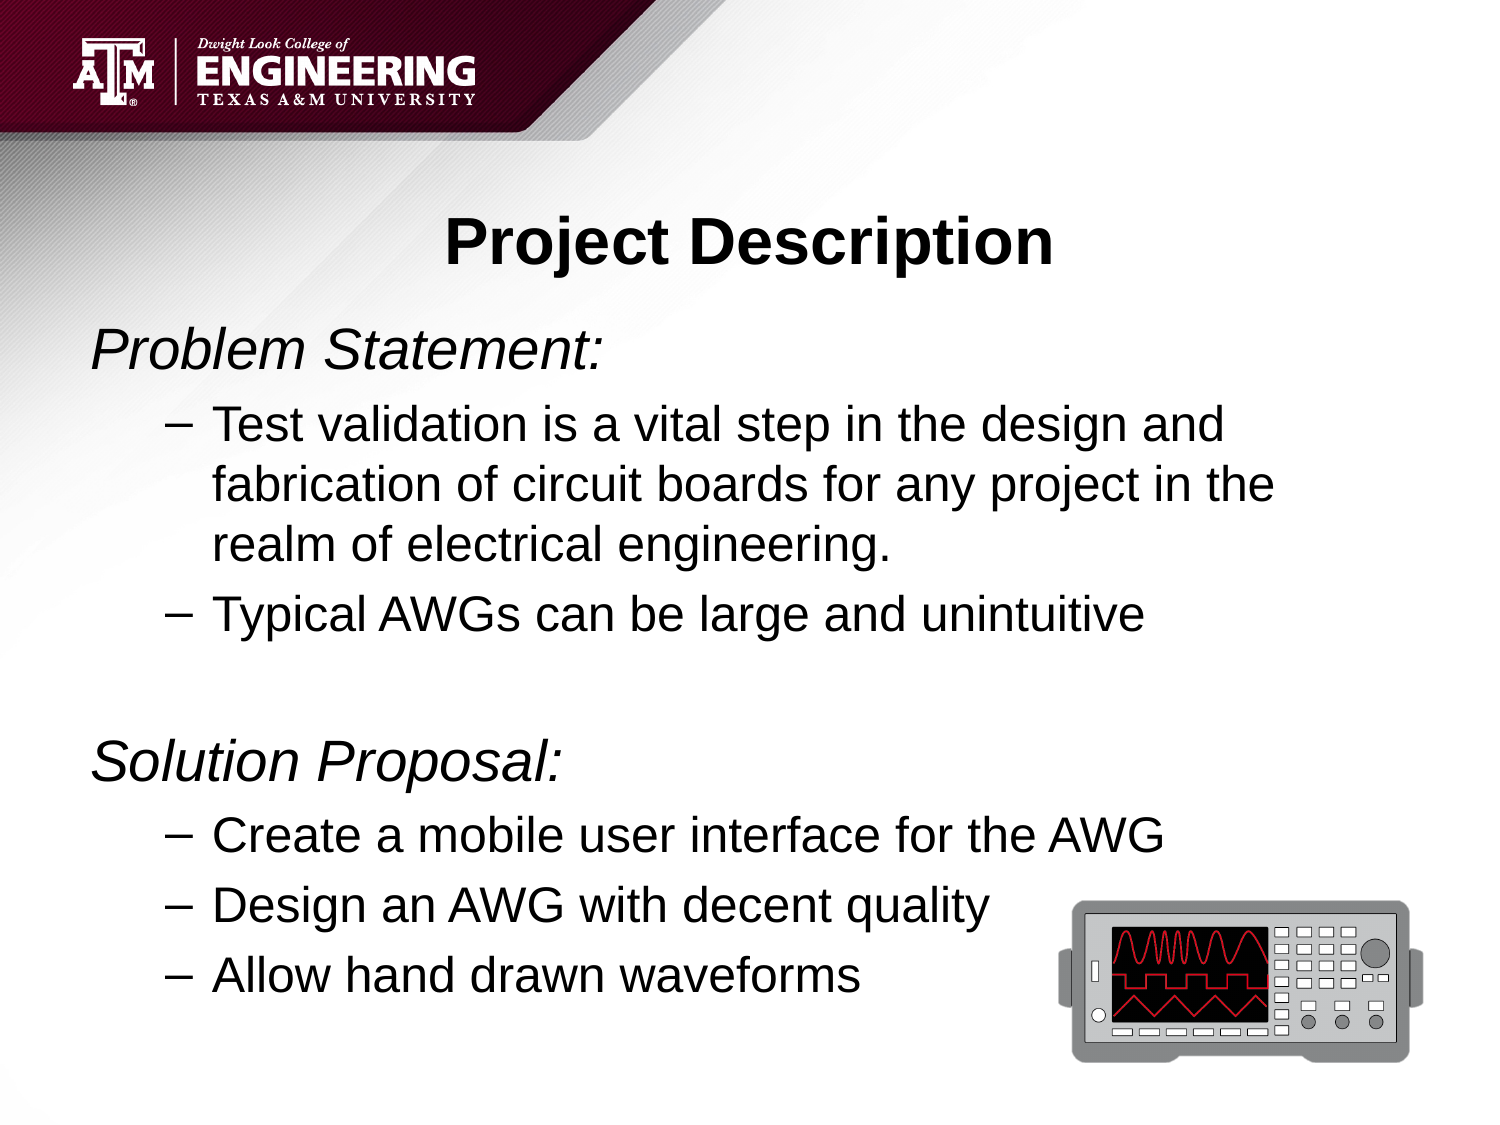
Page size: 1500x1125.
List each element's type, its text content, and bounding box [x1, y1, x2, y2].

title Project Description [75, 172, 1425, 303]
picture [0, 0, 1500, 1125]
list Problem Statement: Test validation is a vital step in the design and fabrication of circuit boards for any project in the realm of electrical engineering. Typical AWGs can be large and unintuitive Solution Proposal: Create a mobile user interface for the AWG Design an AWG with decent quality Allow hand drawn waveforms [75, 303, 1425, 1065]
